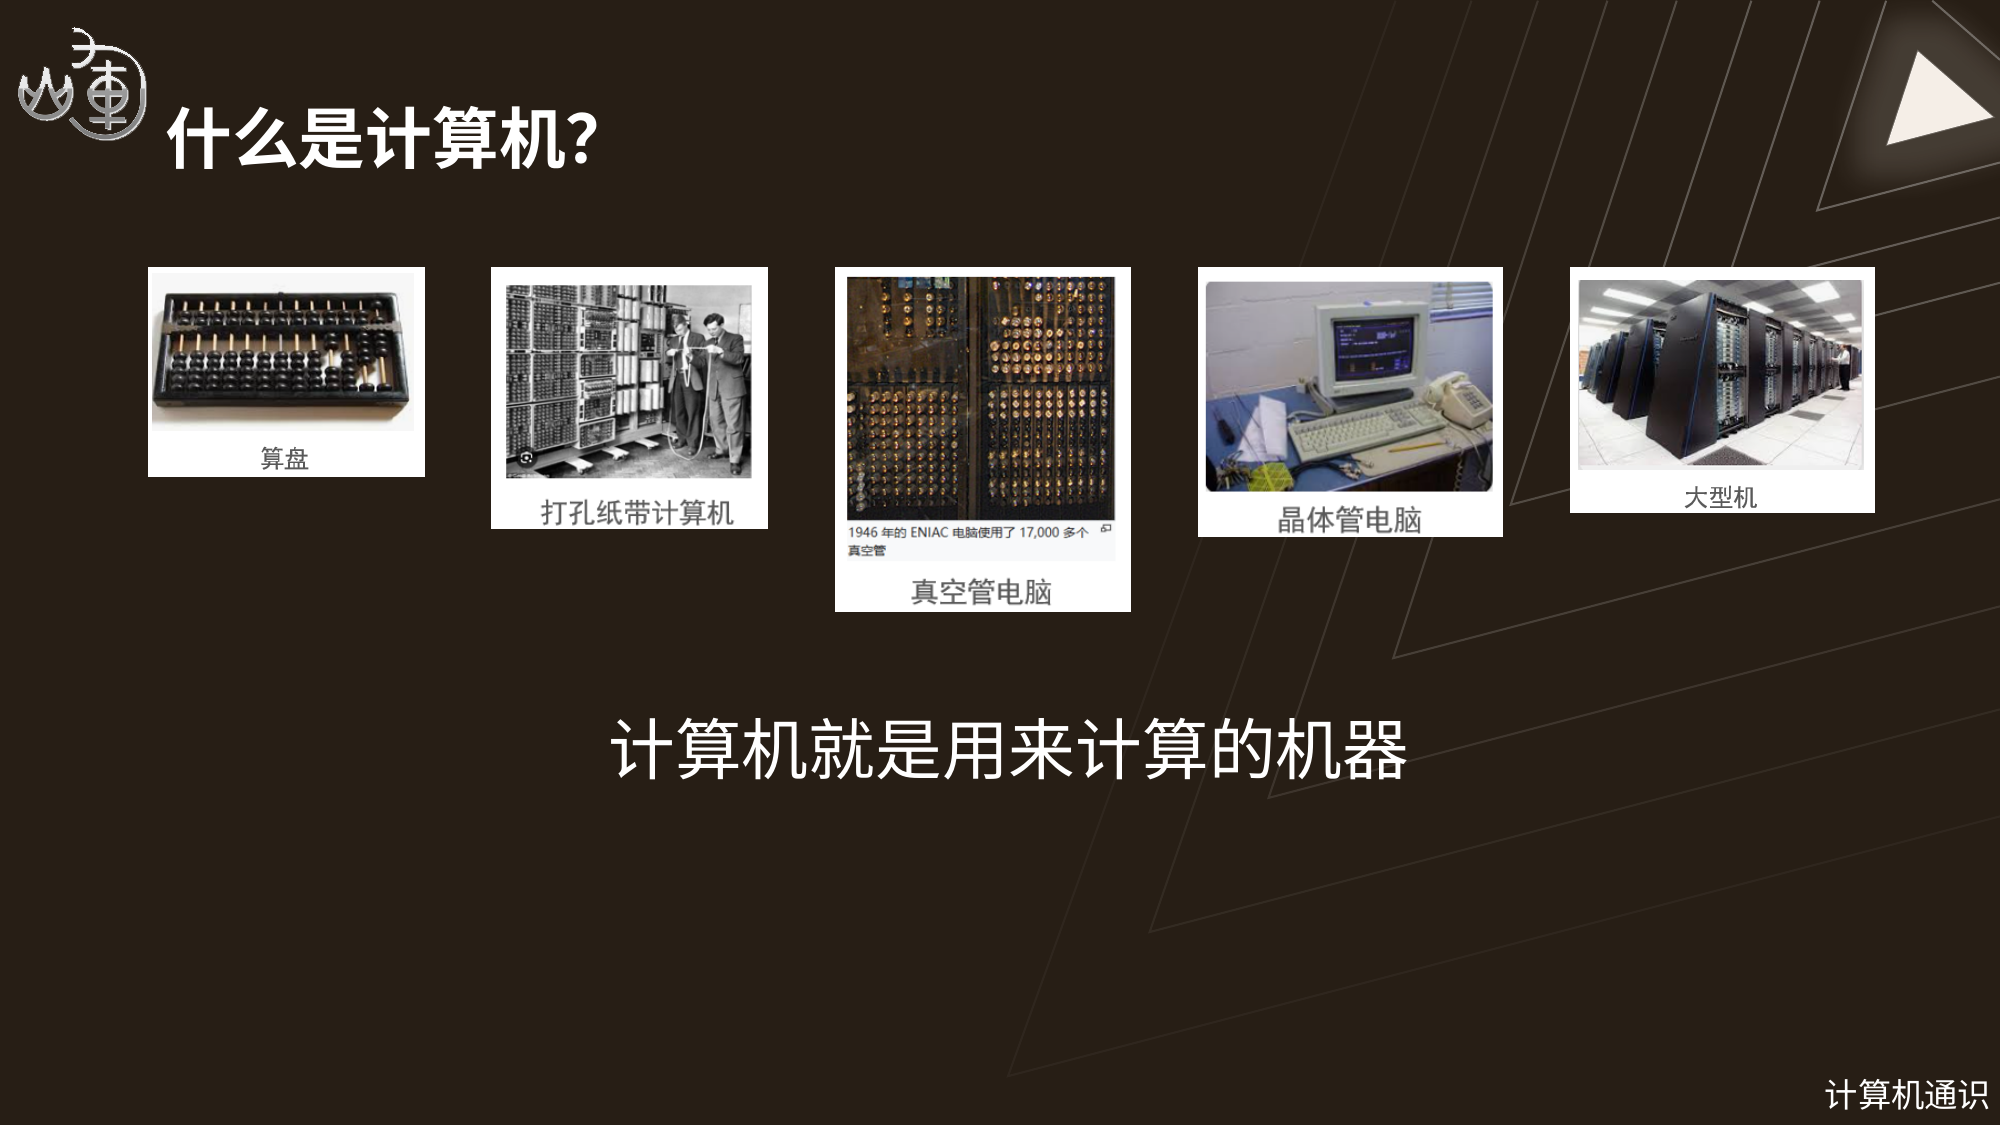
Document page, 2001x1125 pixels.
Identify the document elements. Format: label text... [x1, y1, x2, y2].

picture [491, 267, 768, 529]
picture [835, 267, 1131, 612]
picture [148, 267, 425, 477]
picture [16, 22, 149, 155]
picture [1198, 267, 1503, 537]
text_box 计算机通识 [1824, 1054, 2000, 1125]
text_box 计算机就是用来计算的机器 [148, 669, 1870, 788]
picture [1570, 267, 1875, 513]
title 什么是计算机？ [165, 59, 1886, 178]
